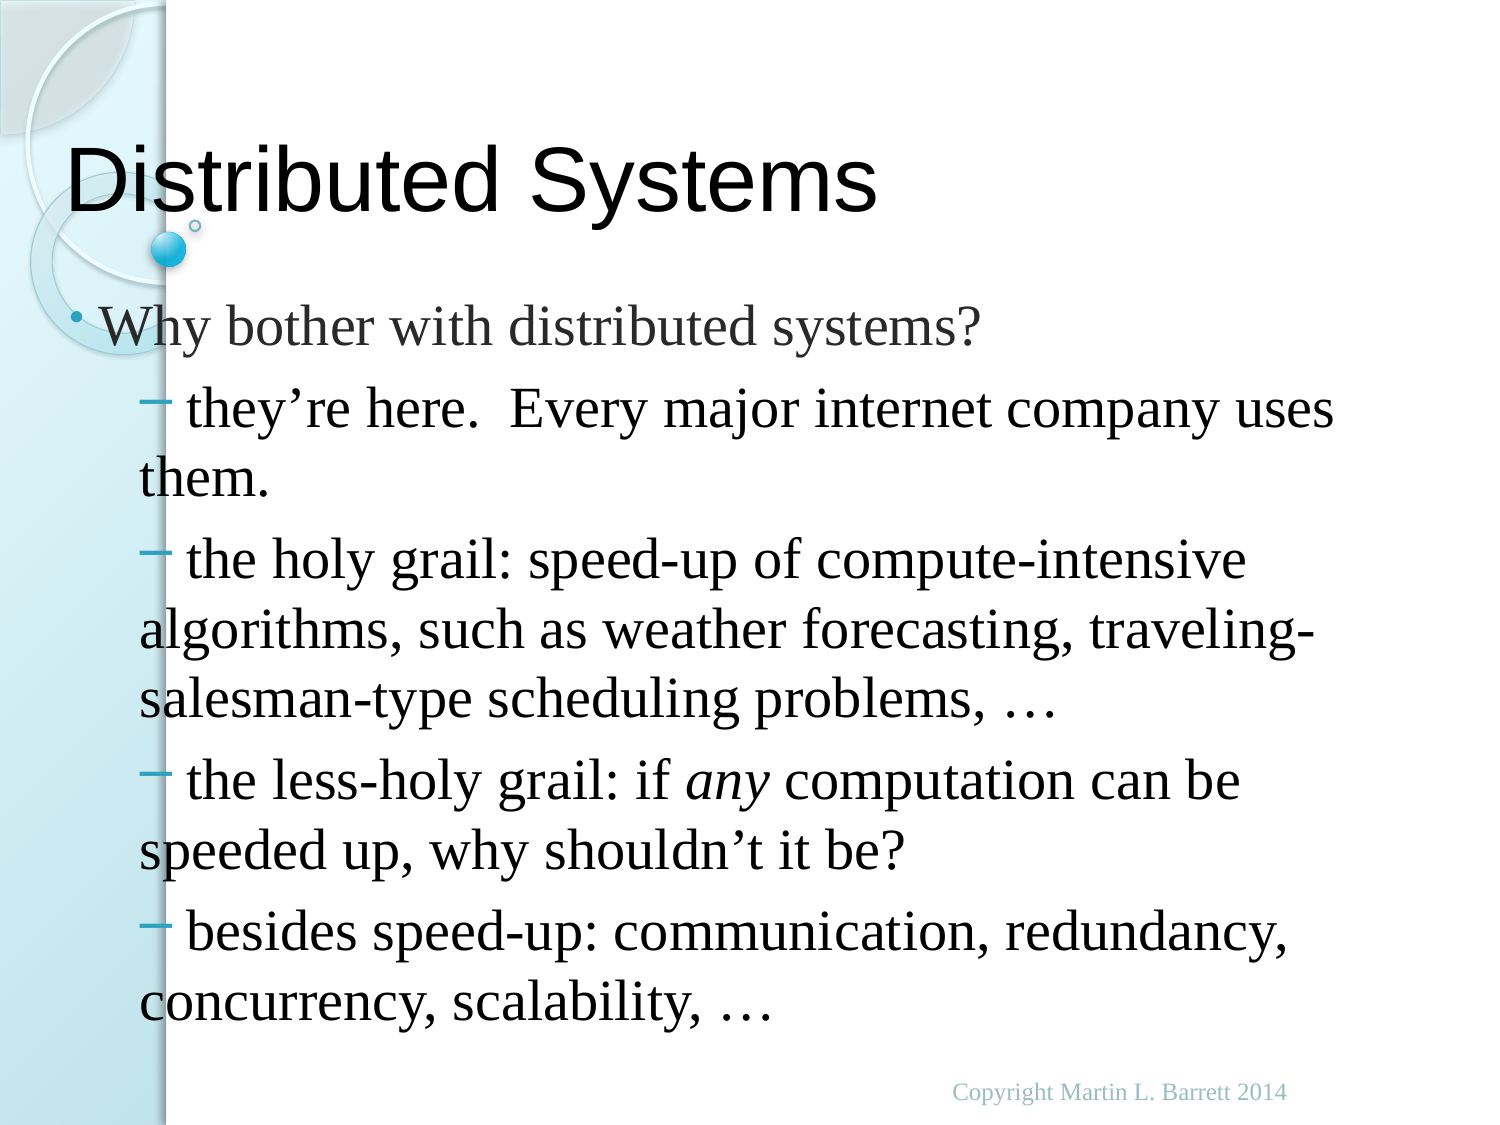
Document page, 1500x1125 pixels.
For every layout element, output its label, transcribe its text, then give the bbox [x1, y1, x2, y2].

title Distributed Systems [50, 75, 1400, 238]
subtitle Why bother with distributed systems? they’re here. Every major internet company uses them. the holy grail: speed-up of compute-intensive algorithms, such as weather forecasting, traveling-salesman-type scheduling problems, … the less-holy grail: if any computation can be speeded up, why shouldn’t it be? besides speed-up: communication, redundancy, concurrency, scalability, … [50, 287, 1400, 1063]
footer Copyright Martin L. Barrett 2014 [937, 1034, 1413, 1113]
